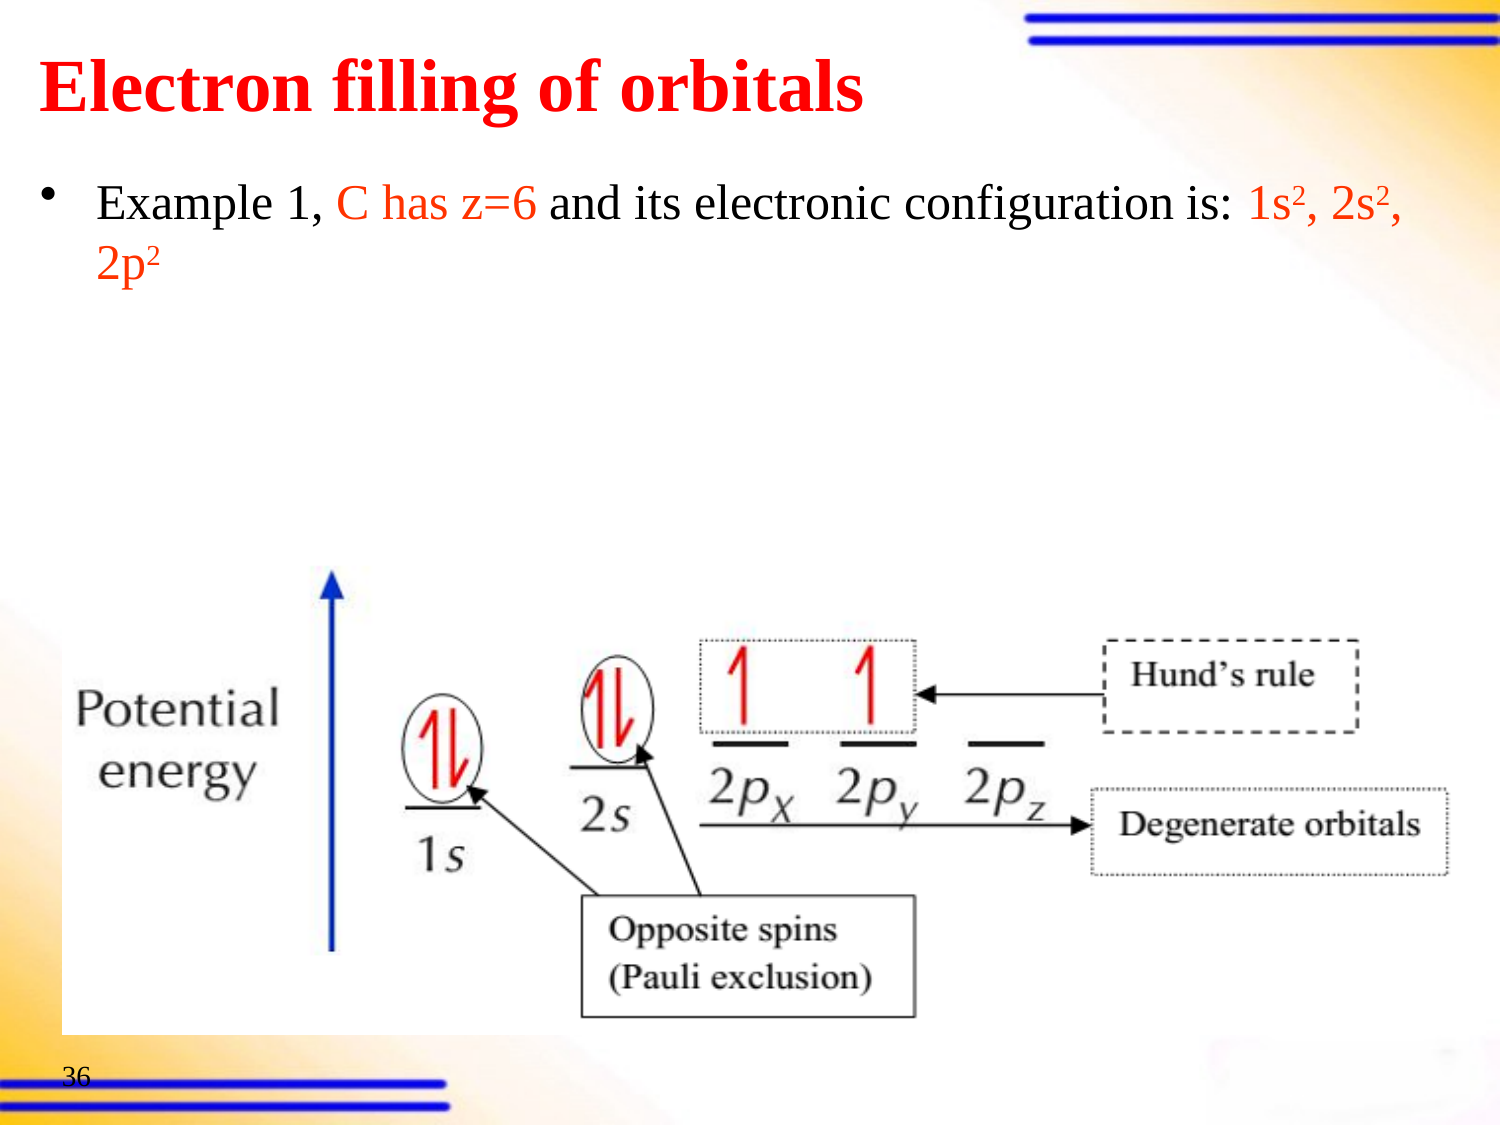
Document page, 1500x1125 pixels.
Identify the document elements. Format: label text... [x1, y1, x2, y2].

picture [0, 1, 1500, 1125]
title Electron filling of orbitals [24, 24, 1038, 138]
list Example 1, C has z=6 and its electronic configuration is: 1s2, 2s2, 2p2 [24, 162, 1463, 1051]
